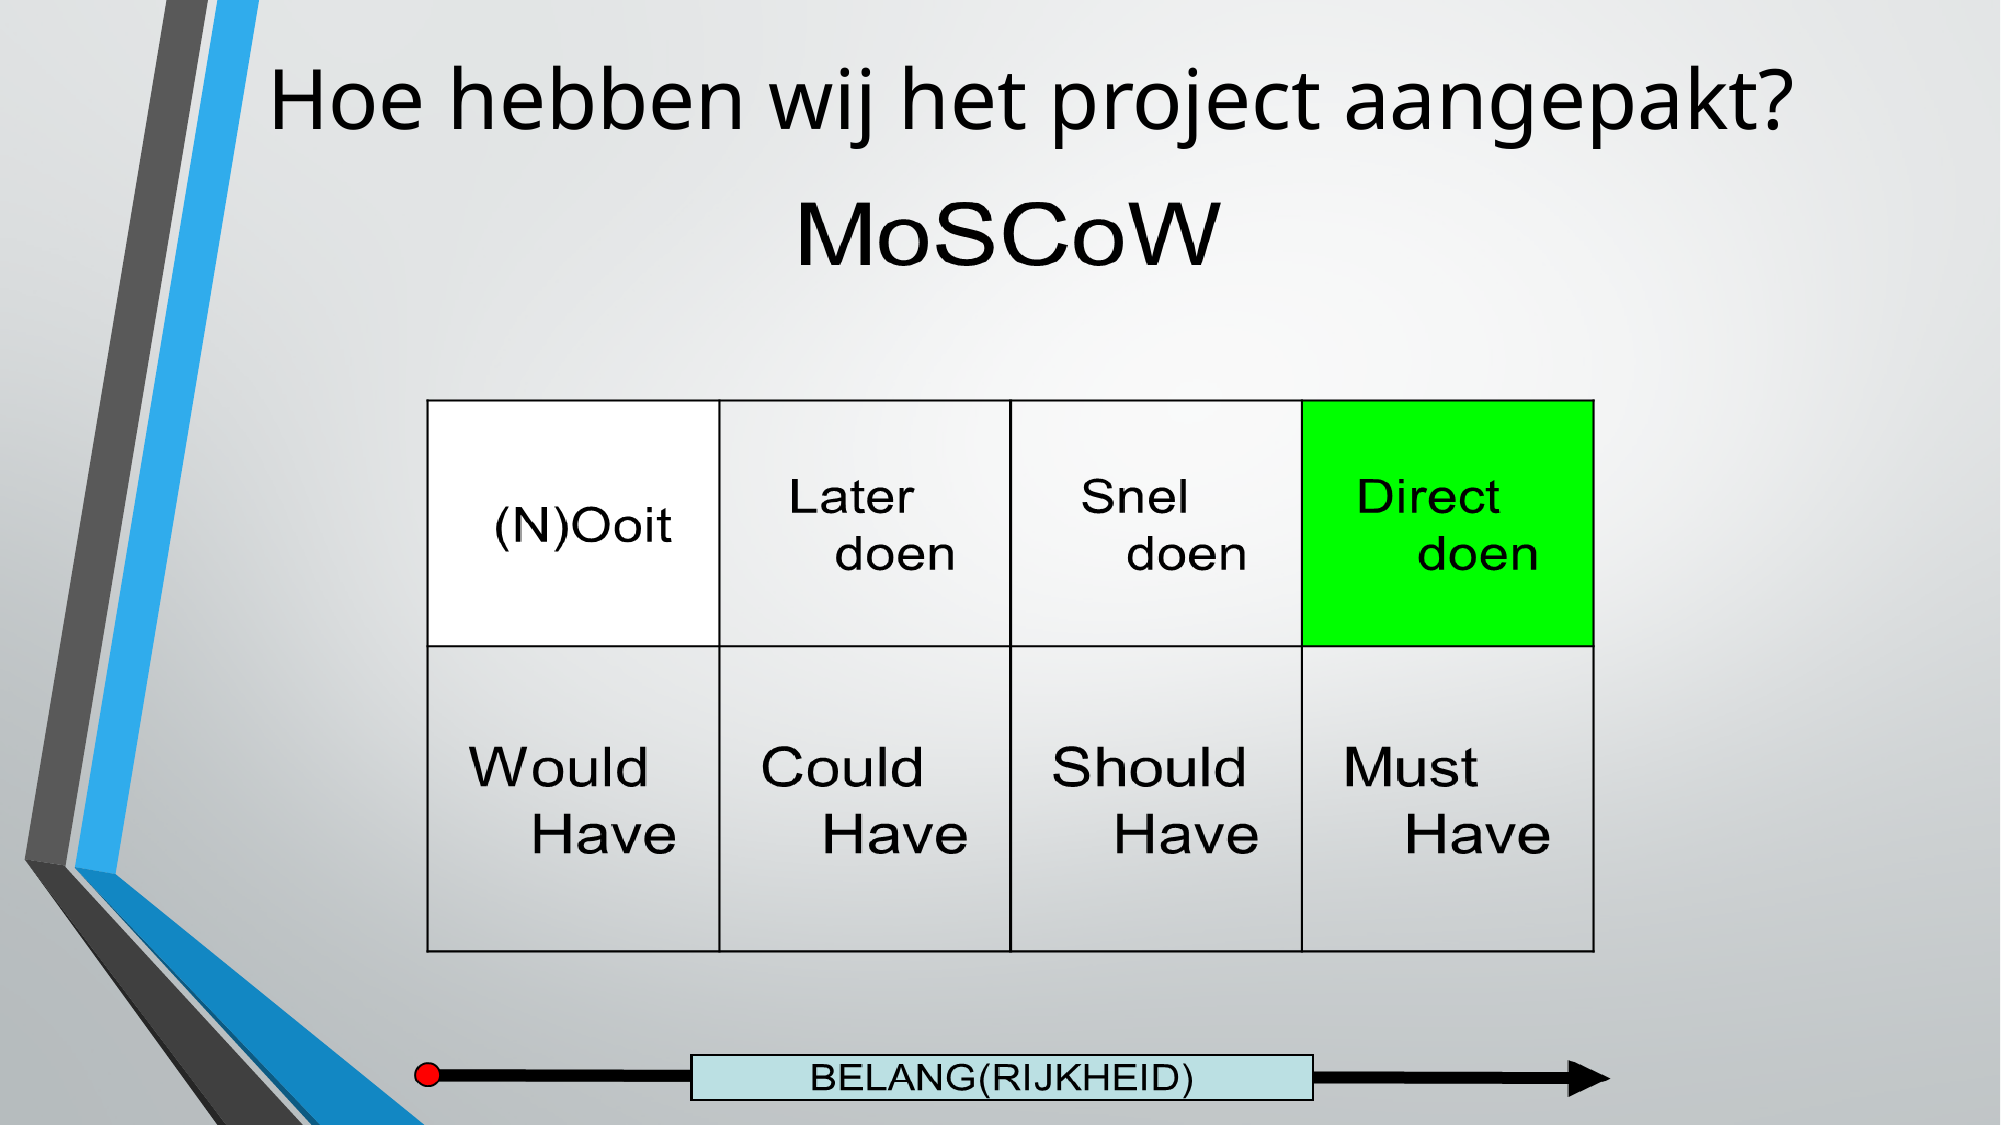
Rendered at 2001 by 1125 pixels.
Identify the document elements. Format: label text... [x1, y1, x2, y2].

title Hoe hebben wij het project aangepakt? [209, 0, 1854, 240]
picture [270, 143, 1751, 1122]
